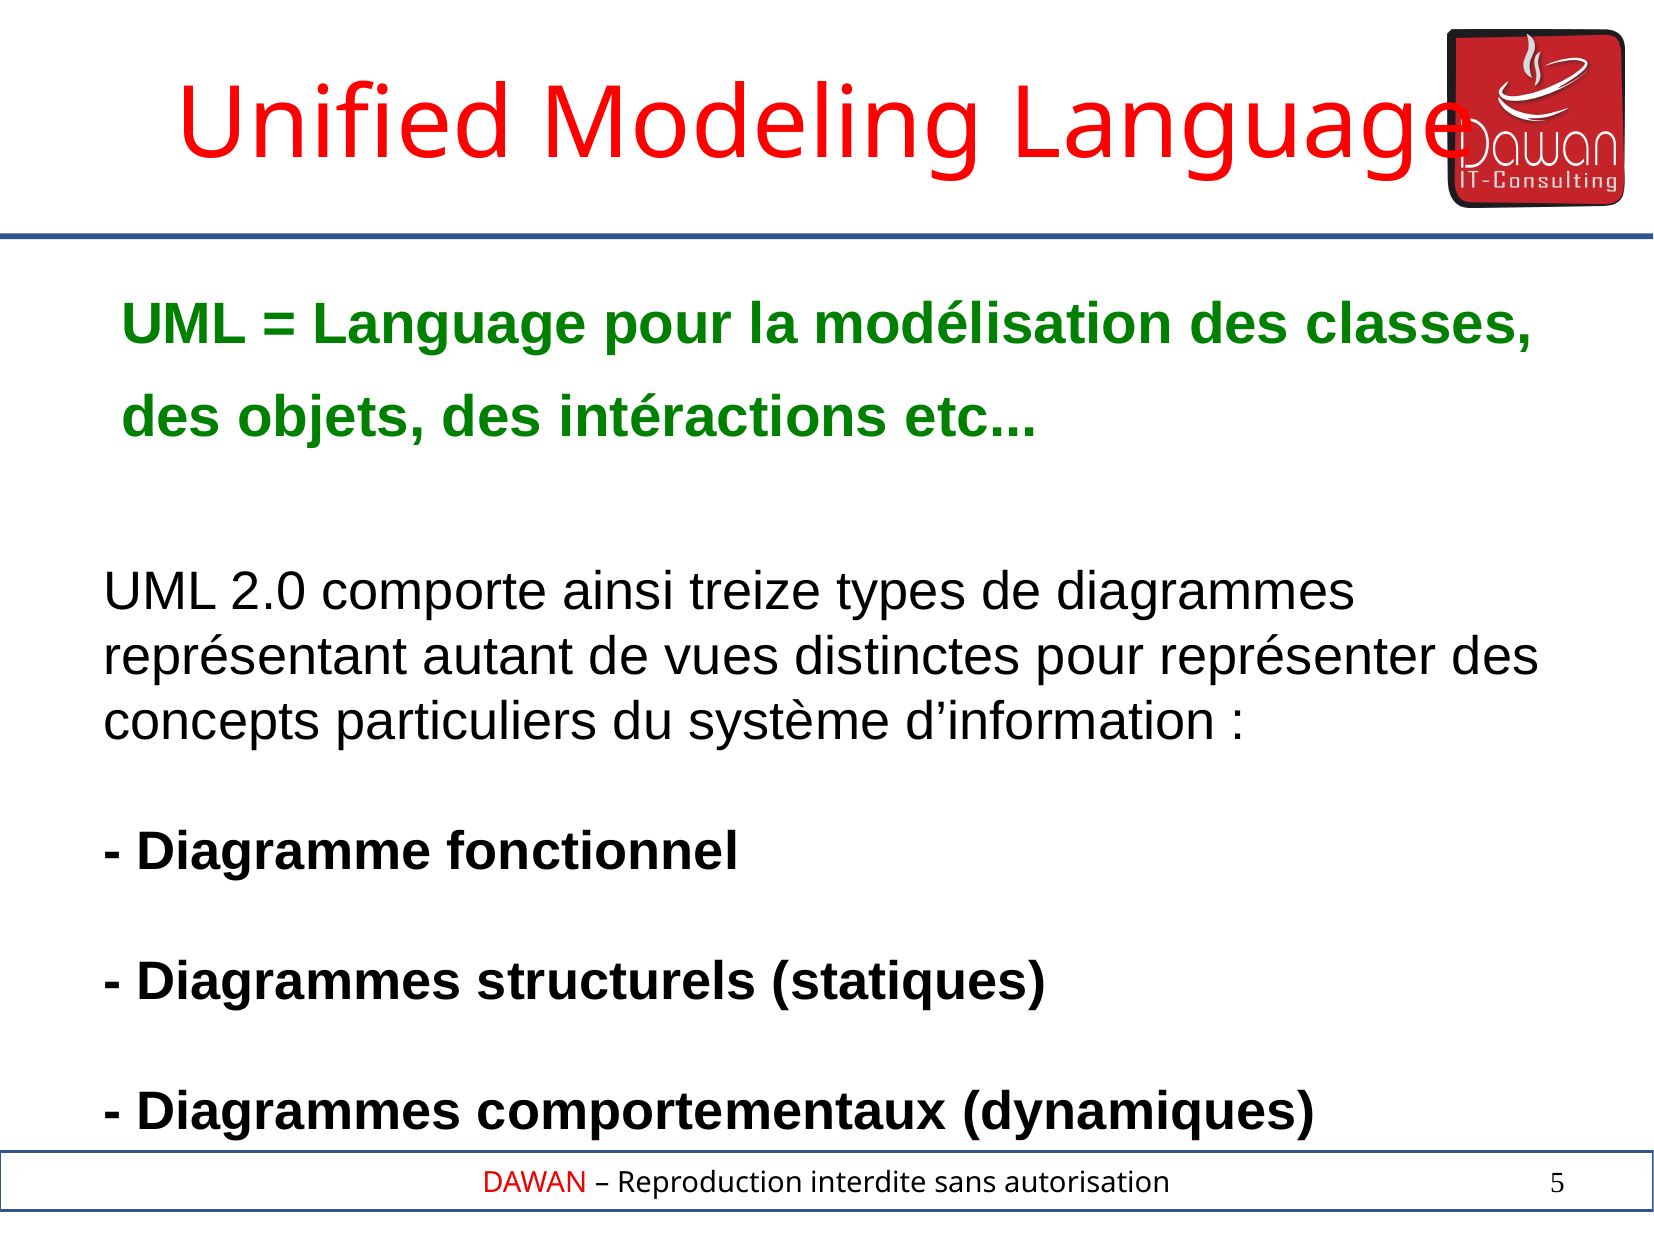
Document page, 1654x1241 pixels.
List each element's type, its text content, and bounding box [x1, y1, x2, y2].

text_box UML = Language pour la modélisation des classes, des objets, des intéractions etc... UML 2.0 comporte ainsi treize types de diagrammes représentant autant de vues distinctes pour représenter des concepts particuliers du système d’information : - Diagramme fonctionnel - Diagrammes structurels (statiques) - Diagrammes comportementaux (dynamiques) [88, 277, 1595, 1070]
text_box Unified Modeling Language [88, 50, 1565, 182]
picture [1447, 29, 1625, 208]
slide_number 5 [1185, 1163, 1565, 1228]
